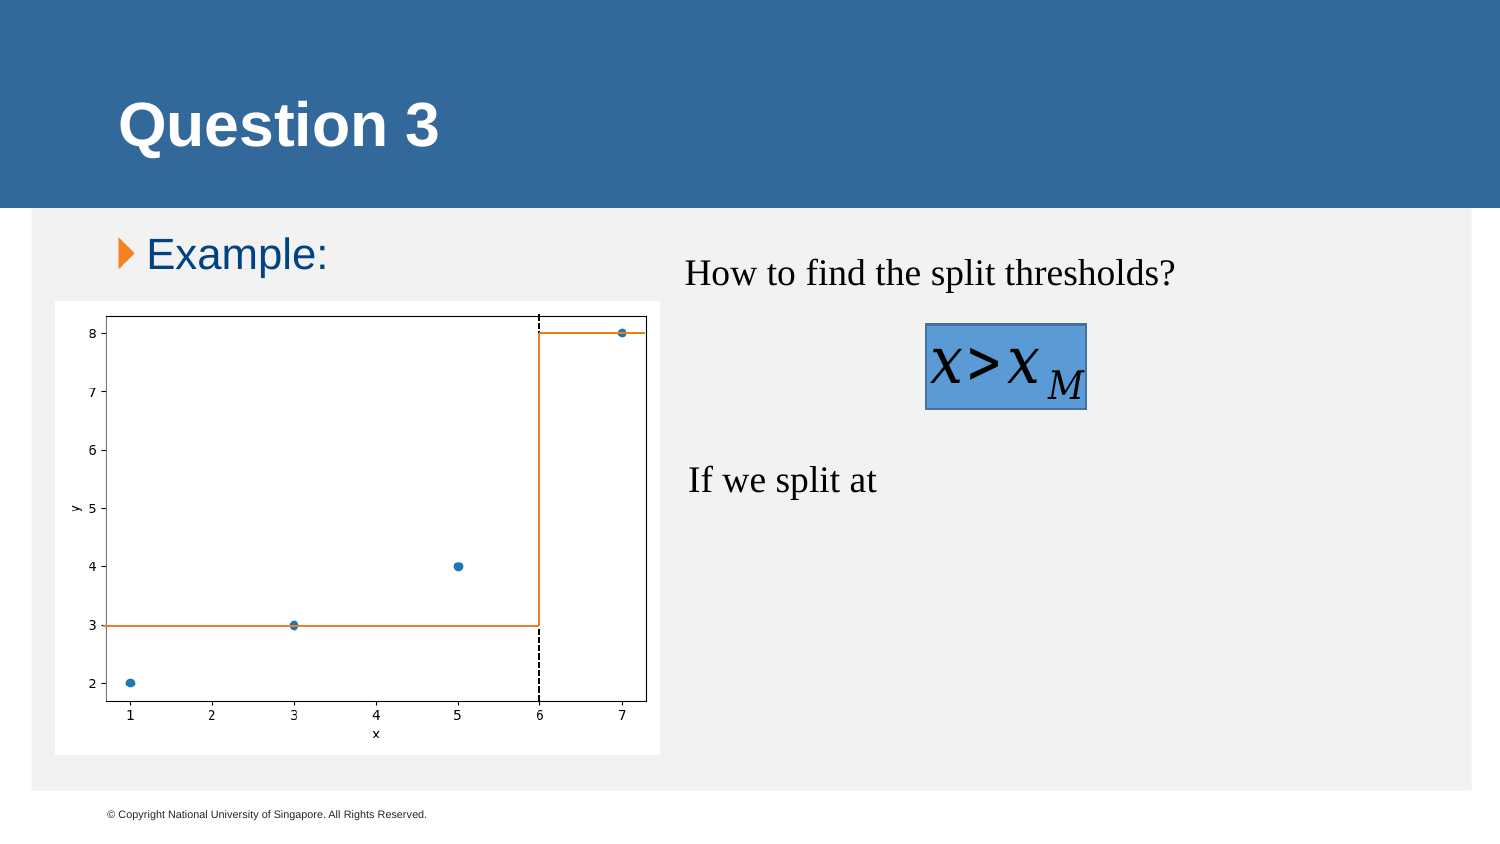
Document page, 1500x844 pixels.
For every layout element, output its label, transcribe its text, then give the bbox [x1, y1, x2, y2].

list Example: [103, 224, 1397, 295]
text_box How to find the split thresholds? [669, 240, 1238, 301]
picture [55, 301, 660, 755]
picture [118, 237, 135, 269]
title Question 3 [103, 44, 1397, 208]
